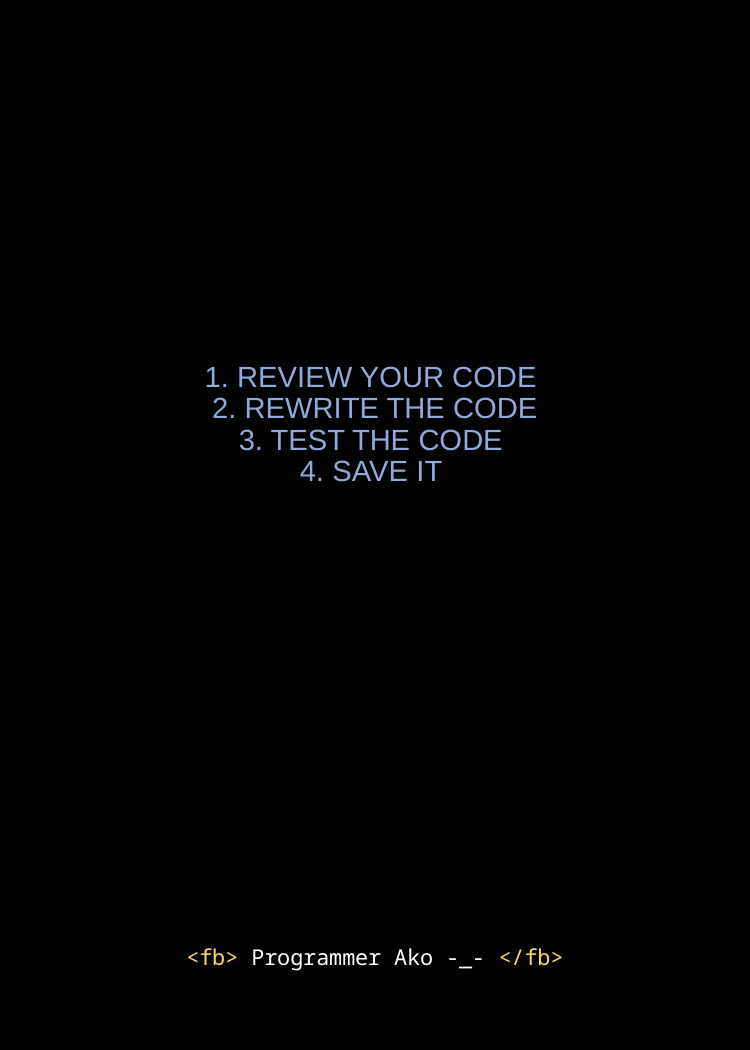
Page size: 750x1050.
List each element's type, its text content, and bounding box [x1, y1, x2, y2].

subtitle <fb> Programmer Ako -_- </fb> [0, 939, 750, 1050]
title 1. REVIEW YOUR CODE 2. REWRITE THE CODE 3. TEST THE CODE 4. SAVE IT [56, 303, 694, 496]
